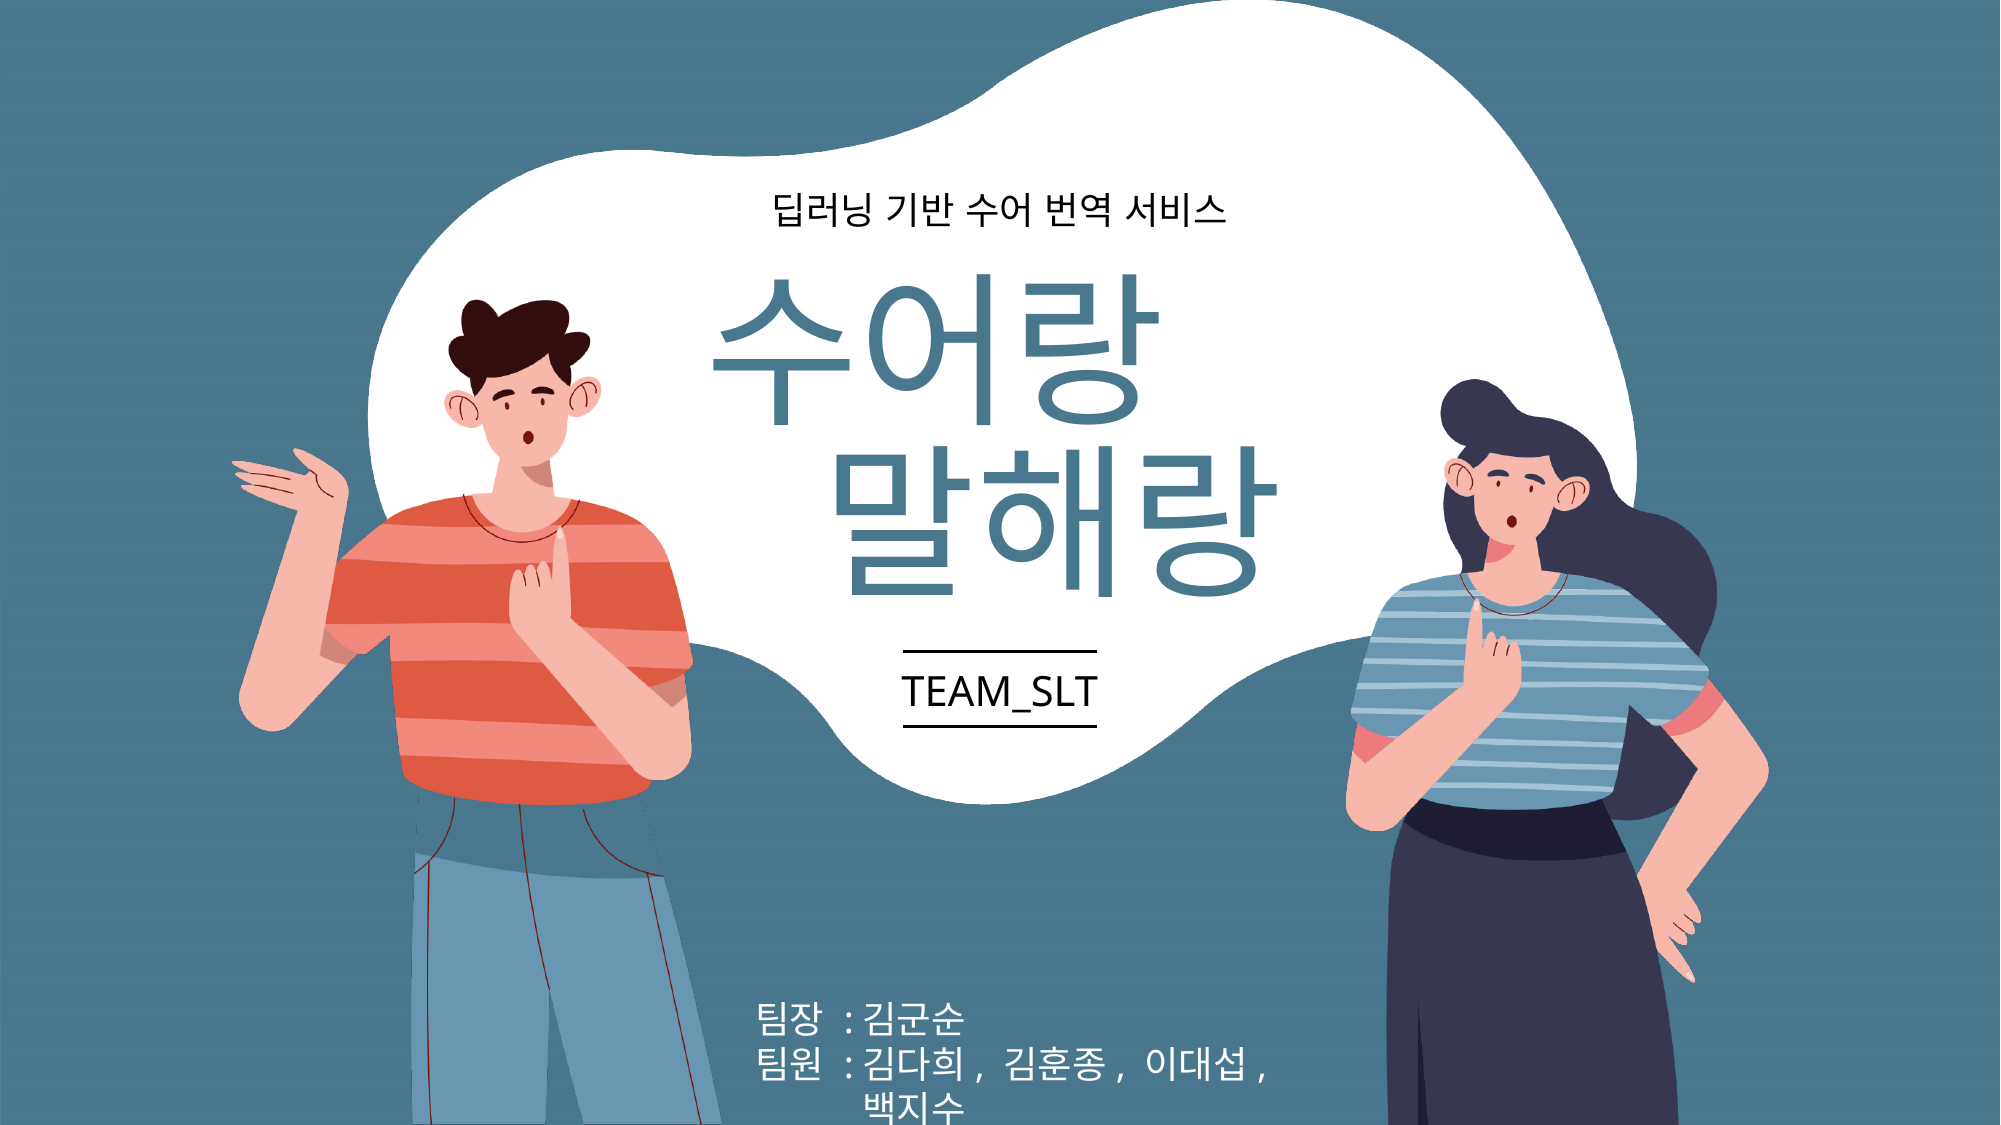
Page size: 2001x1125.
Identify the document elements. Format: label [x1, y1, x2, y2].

text_box [675, 238, 1324, 628]
text_box [740, 988, 1367, 1095]
picture [0, 0, 2000, 1125]
text_box [903, 651, 1097, 727]
